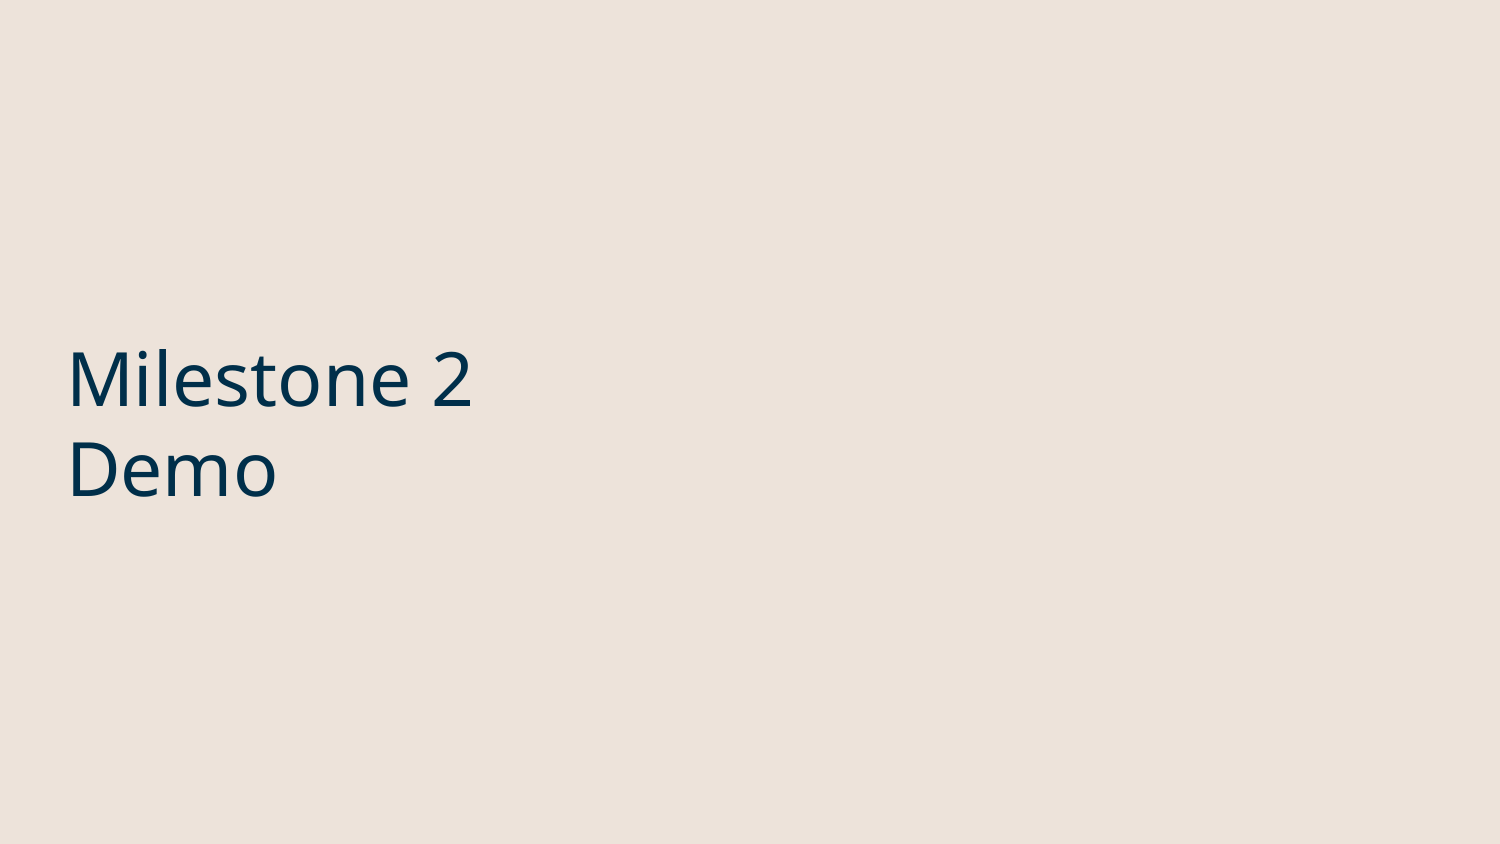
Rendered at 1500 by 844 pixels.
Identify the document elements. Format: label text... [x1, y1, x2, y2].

title Milestone 2 Demo [51, 130, 1076, 713]
